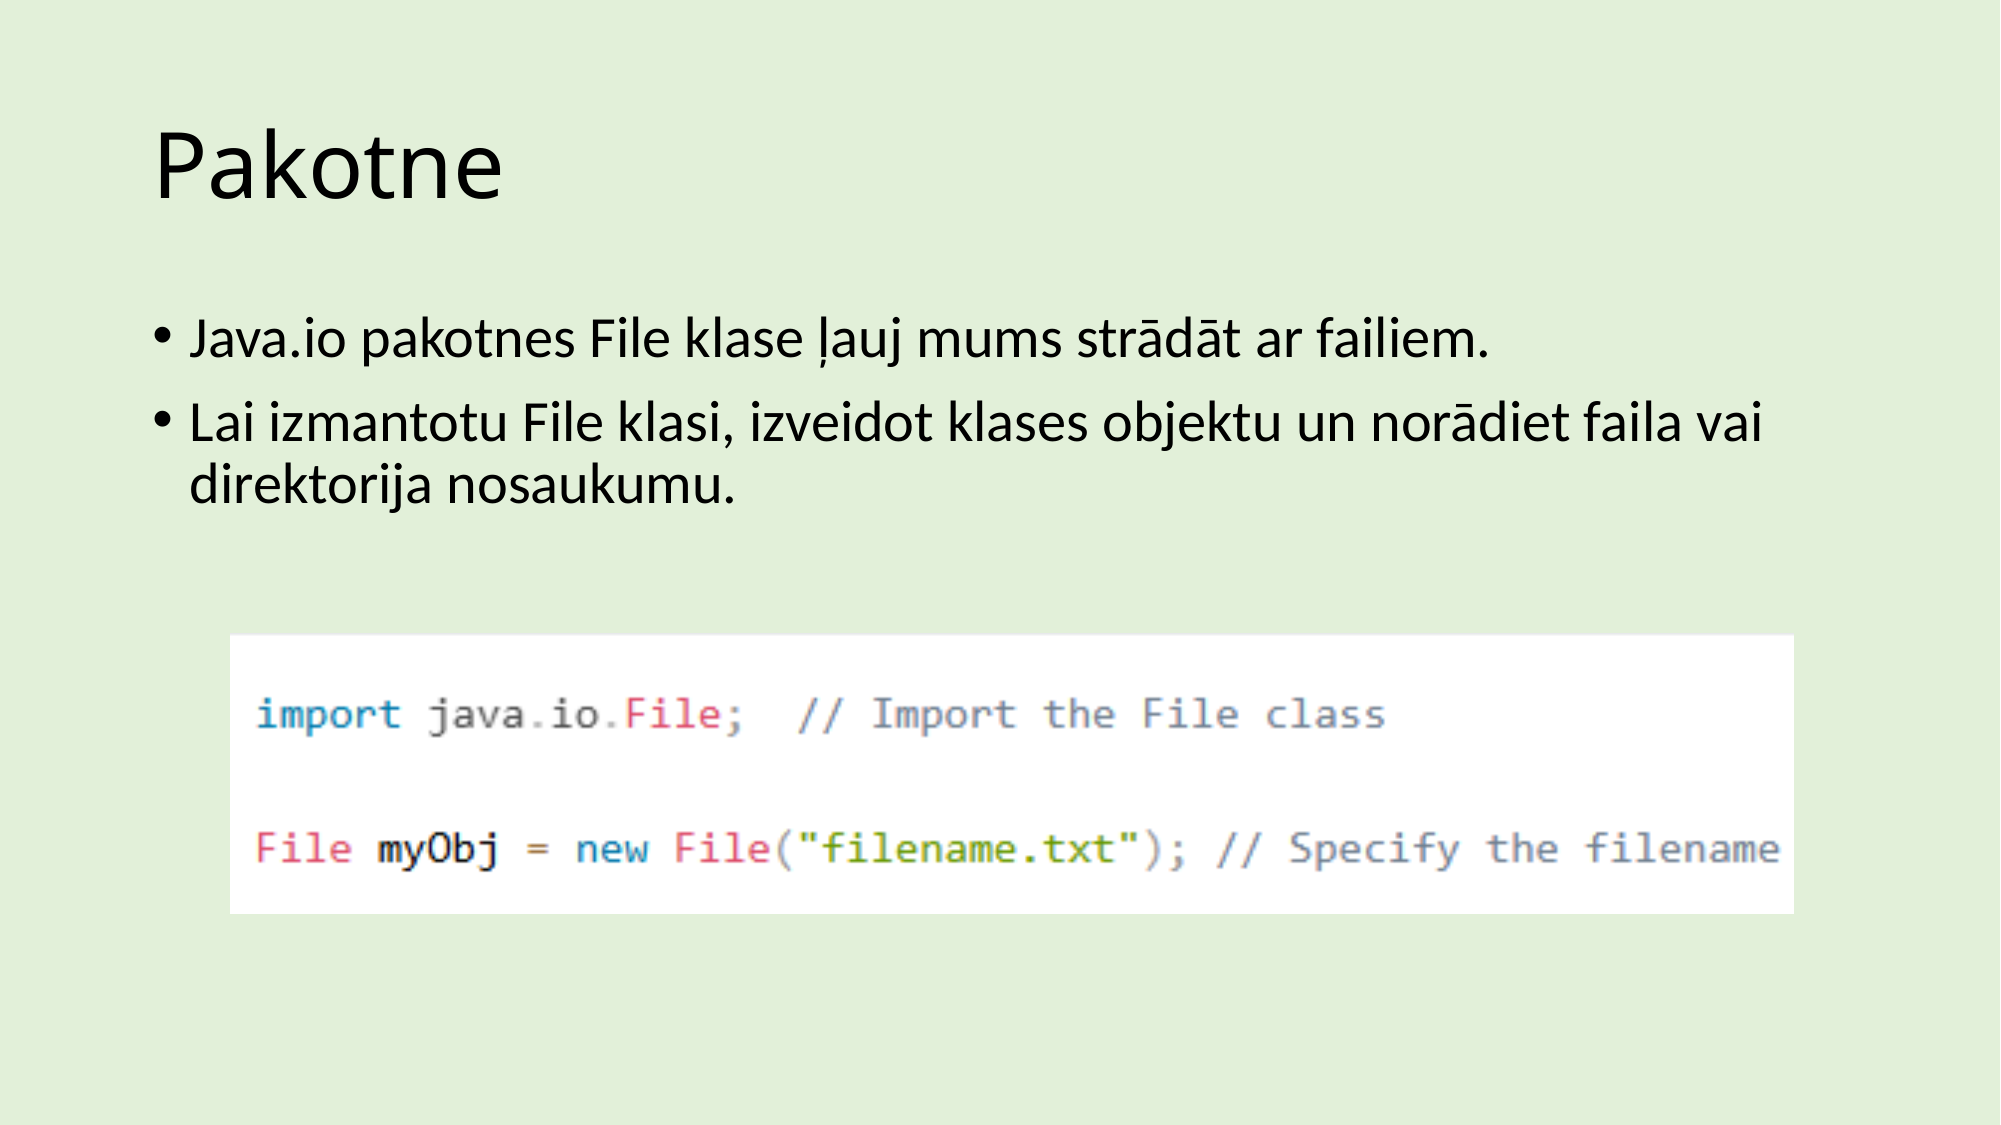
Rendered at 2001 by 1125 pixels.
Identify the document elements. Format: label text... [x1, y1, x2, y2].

list Java.io pakotnes File klase ļauj mums strādāt ar failiem. Lai izmantotu File klasi, izveidot klases objektu un norādiet faila vai direktorija nosaukumu. [137, 299, 1863, 1014]
picture [230, 633, 1794, 914]
title Pakotne [137, 59, 1863, 278]
